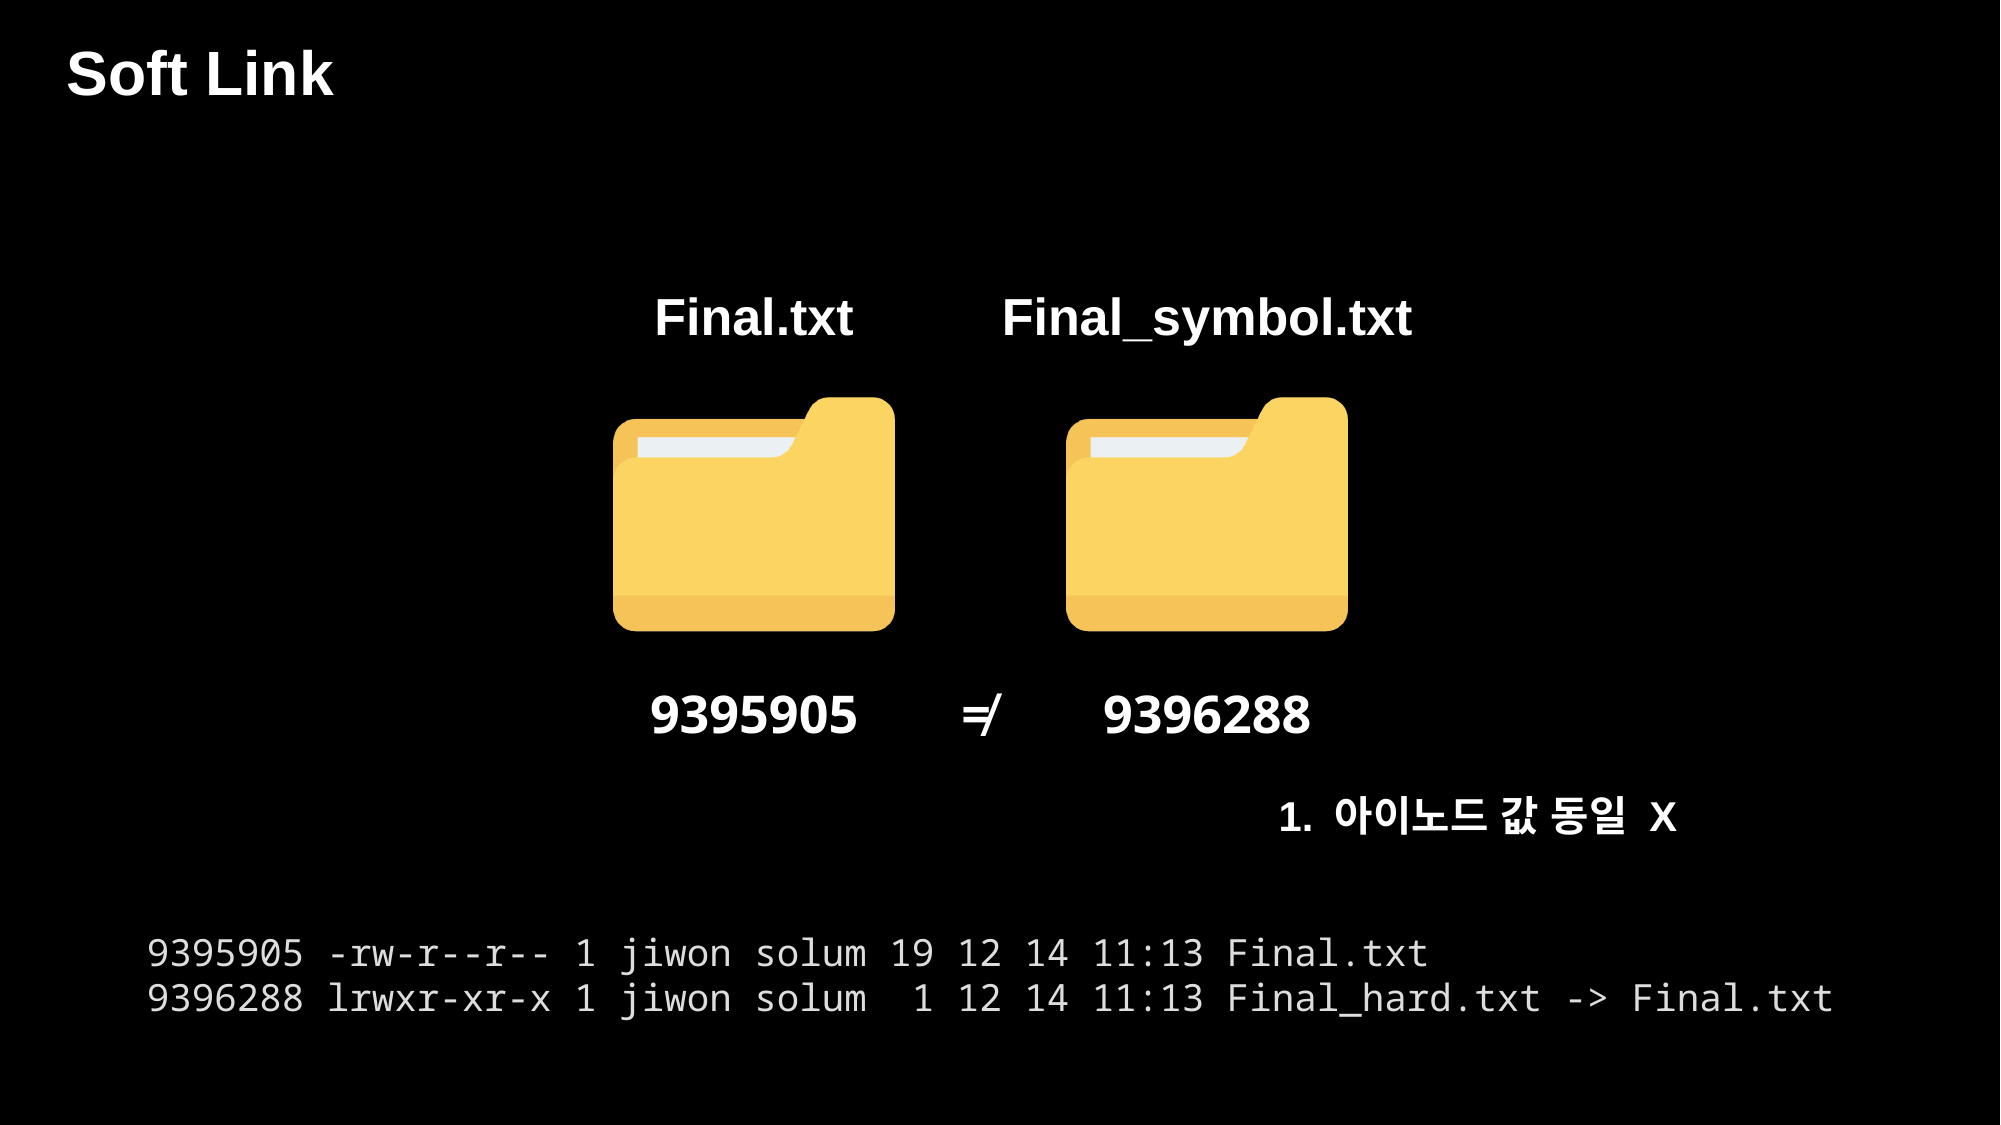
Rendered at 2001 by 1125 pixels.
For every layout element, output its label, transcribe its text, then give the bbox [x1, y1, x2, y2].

text_box 1. 아이노드 값 동일 X [1246, 782, 1710, 848]
text_box 9396288 [1052, 674, 1408, 752]
picture [1066, 373, 1348, 655]
text_box Final.txt [553, 276, 955, 354]
picture [613, 373, 895, 655]
text_box Soft Link [0, 25, 401, 116]
text_box ≠ [955, 674, 1052, 752]
text_box Final_symbol.txt [972, 276, 1442, 354]
text_box 9395905 [553, 674, 955, 752]
text_box 9395905 -rw-r--r-- 1 jiwon solum 19 12 14 11:13 Final.txt 9396288 lrwxr-xr-x 1 jiwon solum 1 12 14 11:13 Final_hard.txt -> Final.txt [132, 921, 1911, 1027]
